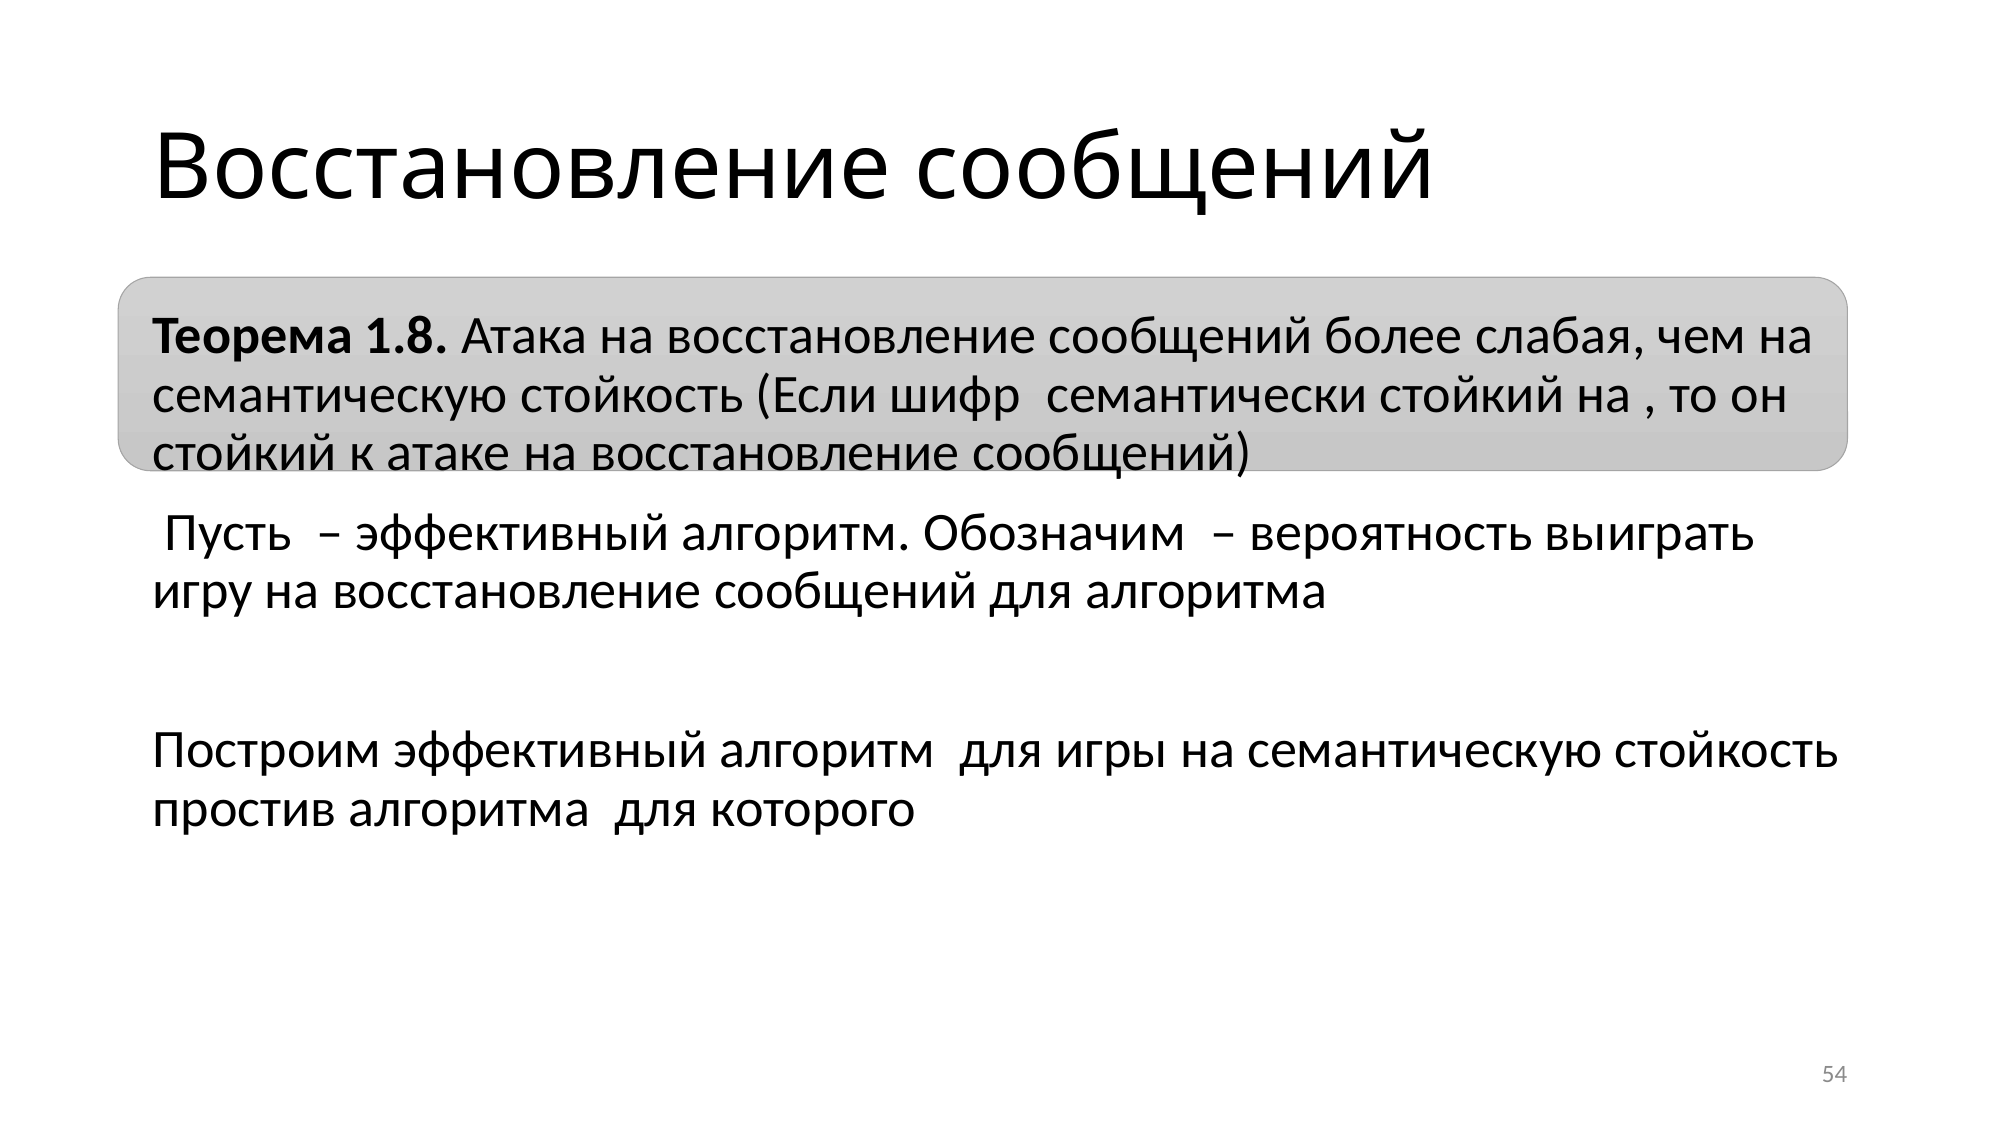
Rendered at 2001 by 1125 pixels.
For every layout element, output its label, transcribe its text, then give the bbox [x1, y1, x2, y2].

slide_number 54 [1412, 1042, 1863, 1103]
title Восстановление сообщений [137, 59, 1863, 278]
text_box [117, 278, 1849, 472]
